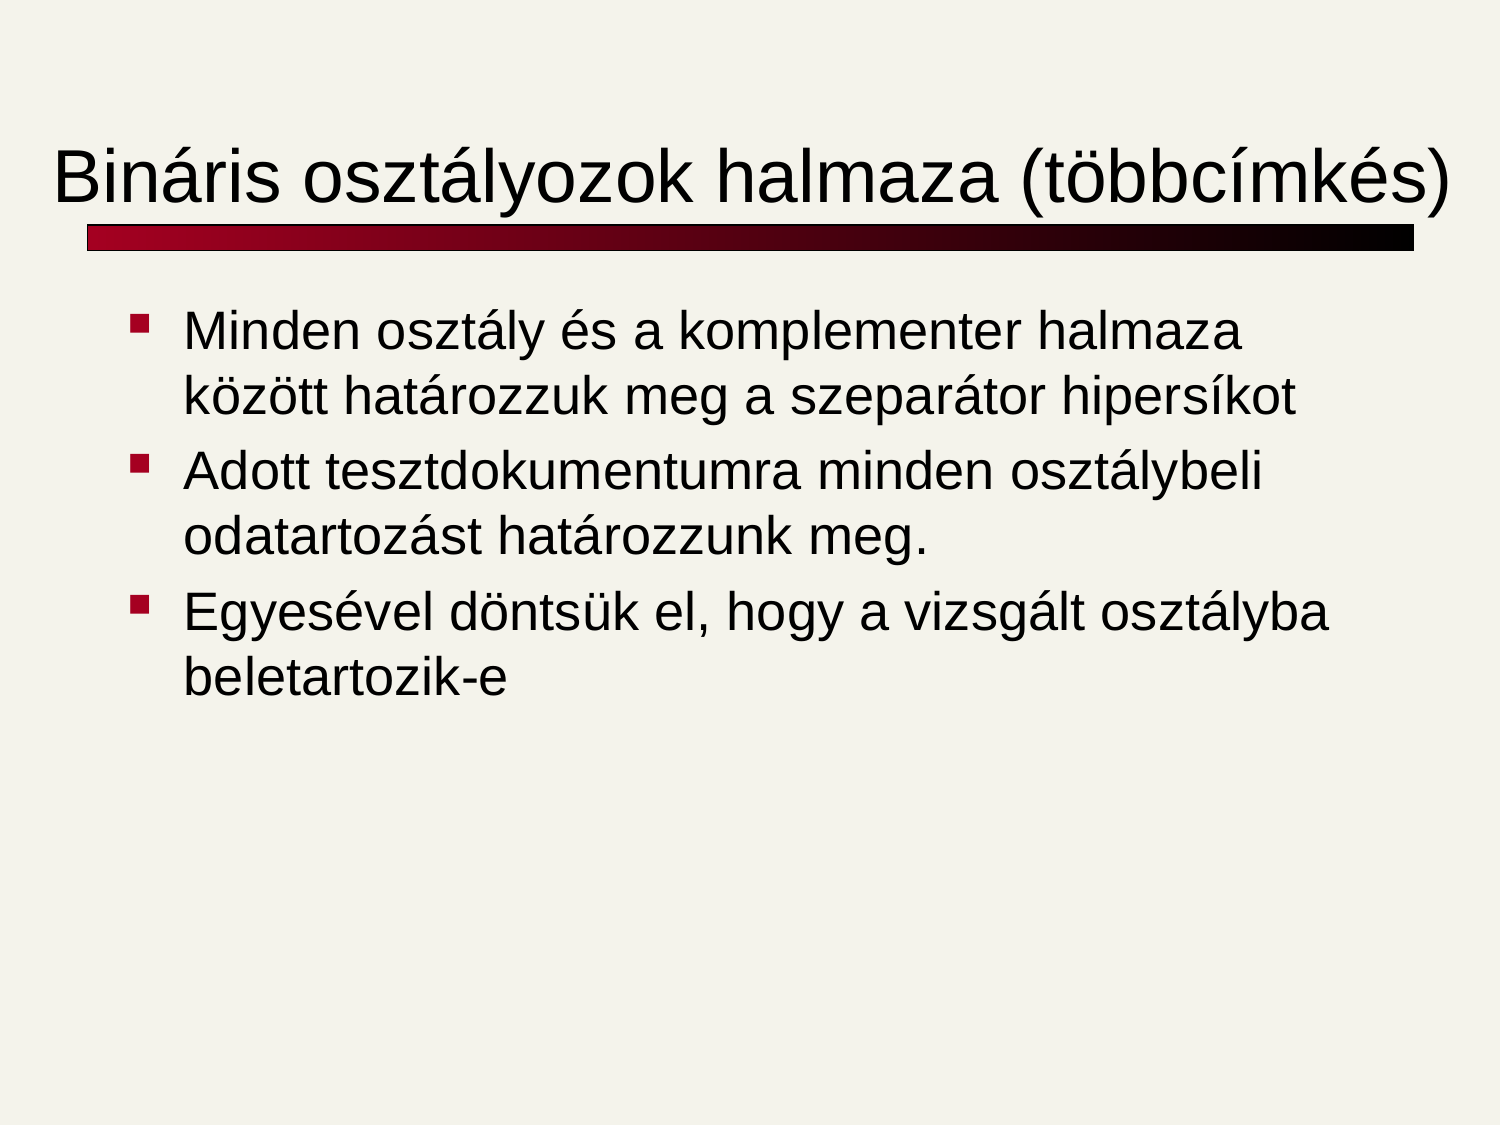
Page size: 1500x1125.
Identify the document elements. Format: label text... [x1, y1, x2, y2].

title Bináris osztályozok halmaza (többcímkés) [37, 62, 1500, 225]
list Minden osztály és a komplementer halmaza között határozzuk meg a szeparátor hipersíkot Adott tesztdokumentumra minden osztálybeli odatartozást határozzunk meg. Egyesével döntsük el, hogy a vizsgált osztályba beletartozik-e [112, 287, 1388, 1088]
